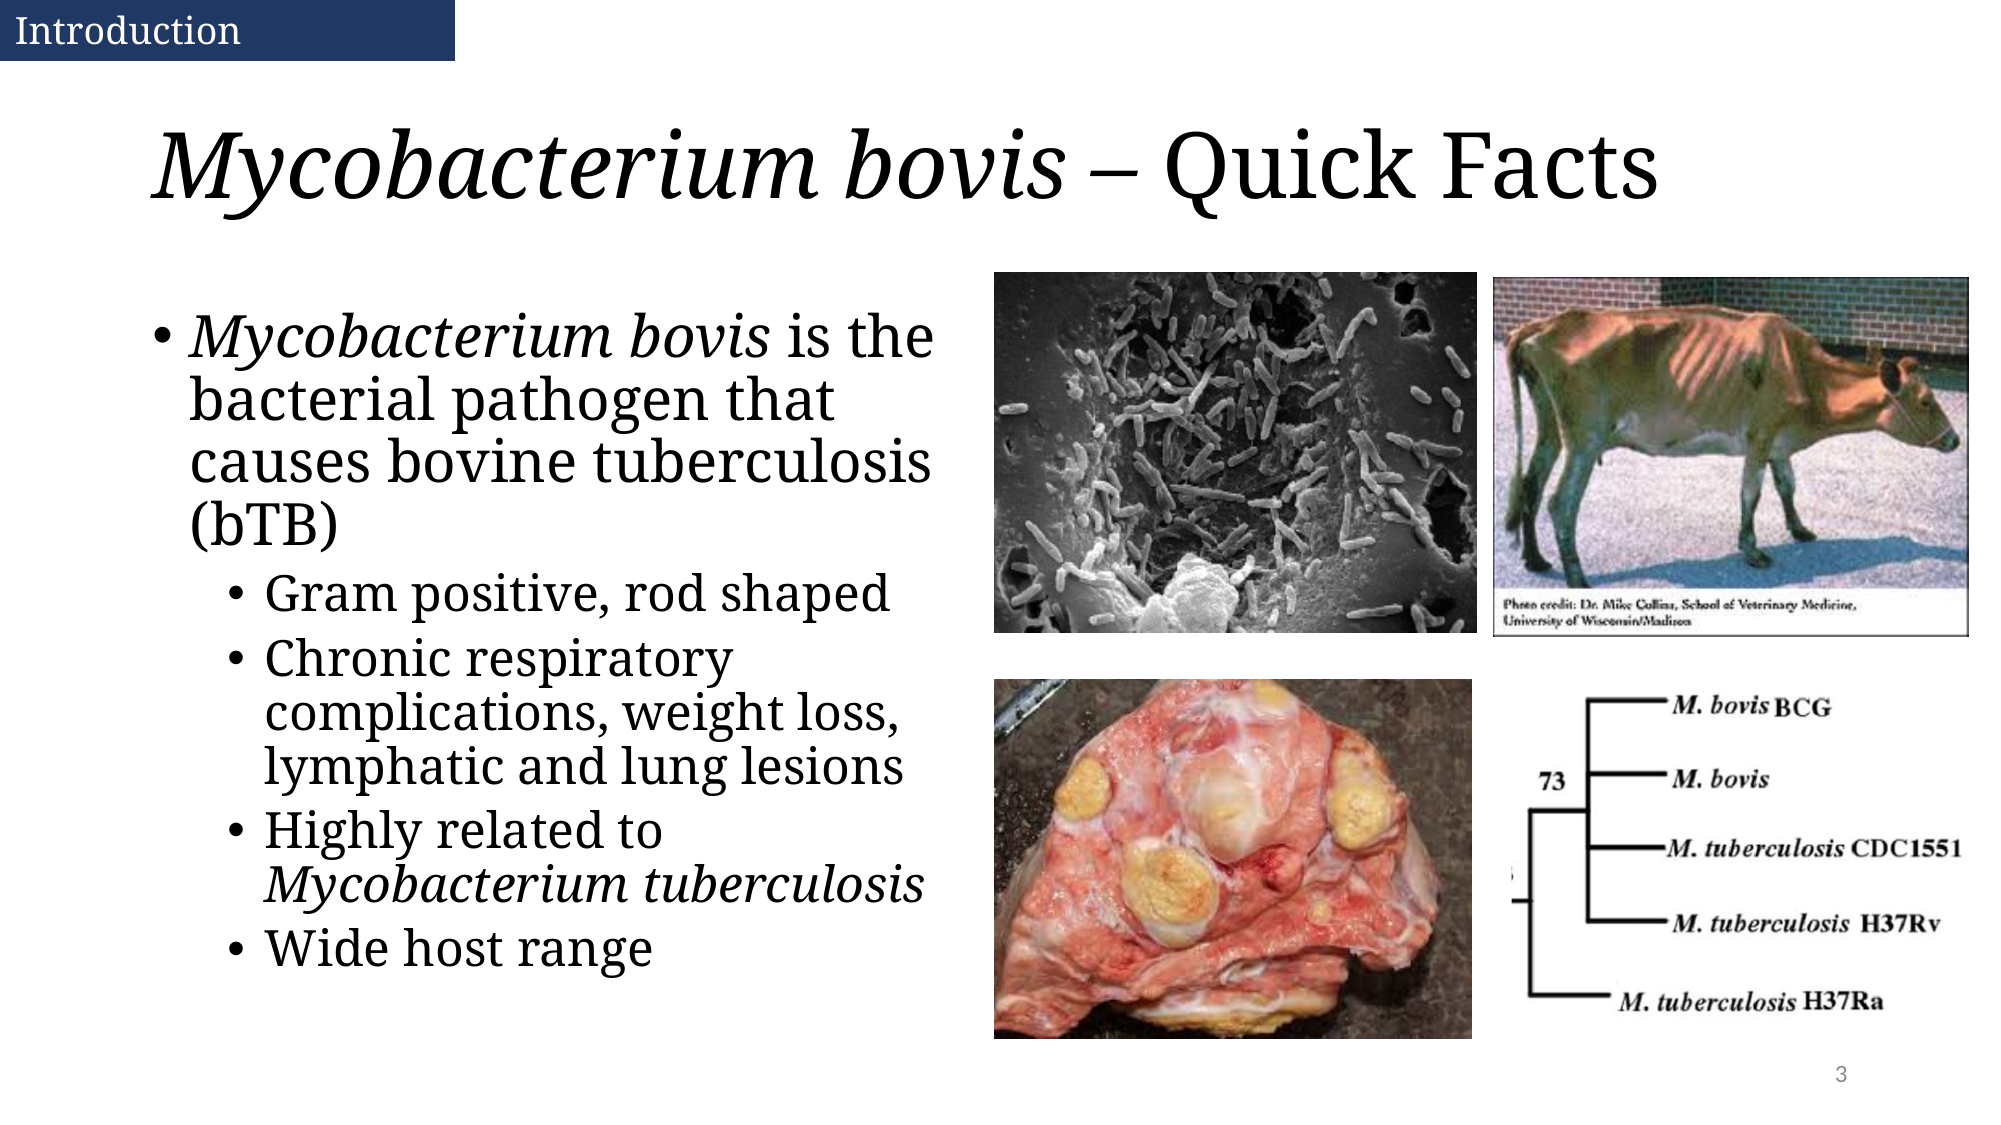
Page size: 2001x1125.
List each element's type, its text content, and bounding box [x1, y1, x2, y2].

title Mycobacterium bovis – Quick Facts [137, 59, 1969, 278]
slide_number 3 [1412, 1042, 1863, 1103]
text_box Introduction [0, 0, 455, 61]
picture [994, 272, 1477, 633]
picture [1511, 686, 1969, 1039]
picture [994, 679, 1472, 1039]
list Mycobacterium bovis is the bacterial pathogen that causes bovine tuberculosis (bTB) Gram positive, rod shaped Chronic respiratory complications, weight loss, lymphatic and lung lesions Highly related to Mycobacterium tuberculosis Wide host range [137, 299, 1000, 1014]
picture [1493, 277, 1969, 637]
